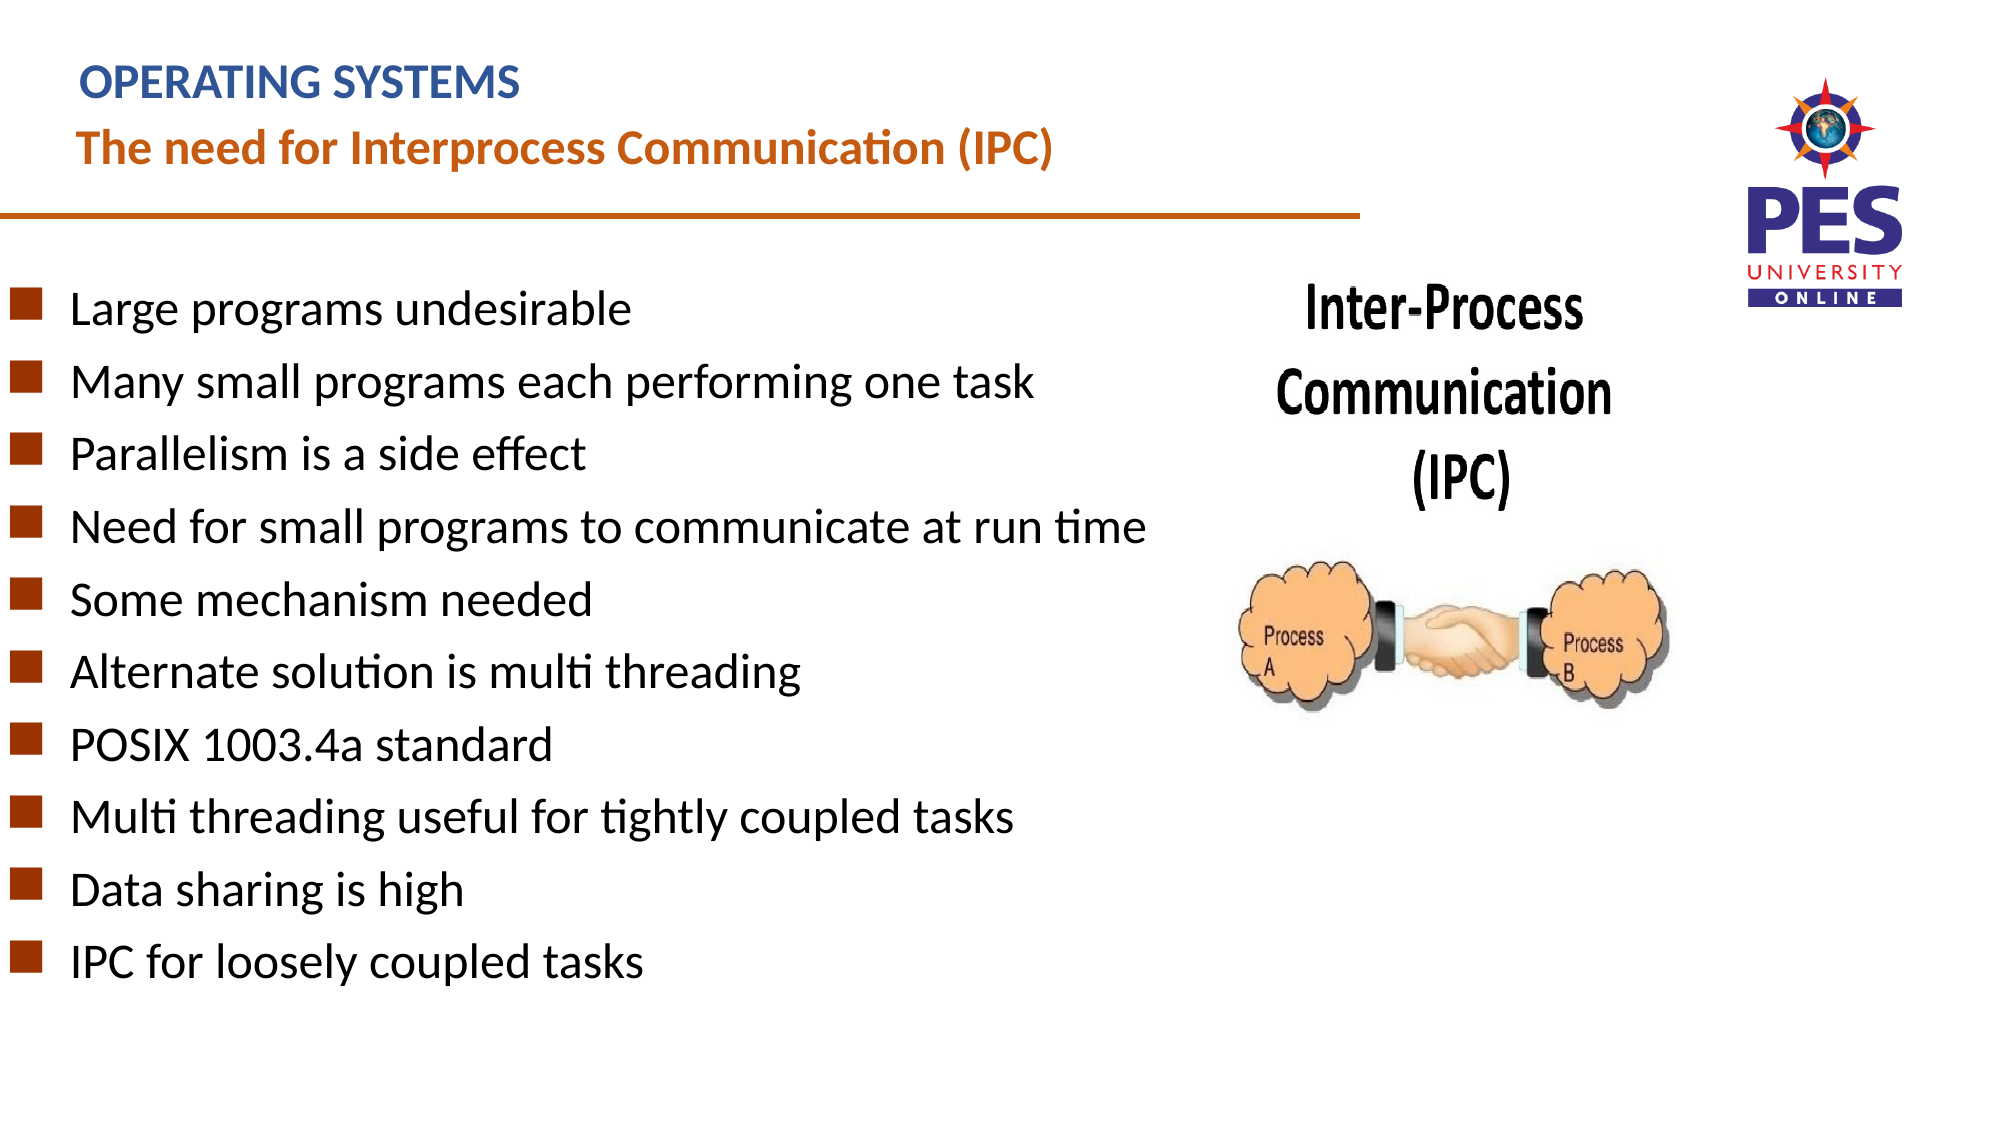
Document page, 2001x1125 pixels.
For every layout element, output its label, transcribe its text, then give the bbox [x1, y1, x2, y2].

text_box The need for Interprocess Communication (IPC) [60, 106, 1374, 182]
picture [1748, 76, 1902, 307]
picture [1192, 248, 1712, 735]
text_box Large programs undesirable Many small programs each performing one task Parallelism is a side effect Need for small programs to communicate at run time Some mechanism needed Alternate solution is multi threading POSIX 1003.4a standard Multi threading useful for tightly coupled tasks Data sharing is high IPC for loosely coupled tasks [0, 275, 1193, 1047]
text_box OPERATING SYSTEMS [64, 41, 1295, 117]
